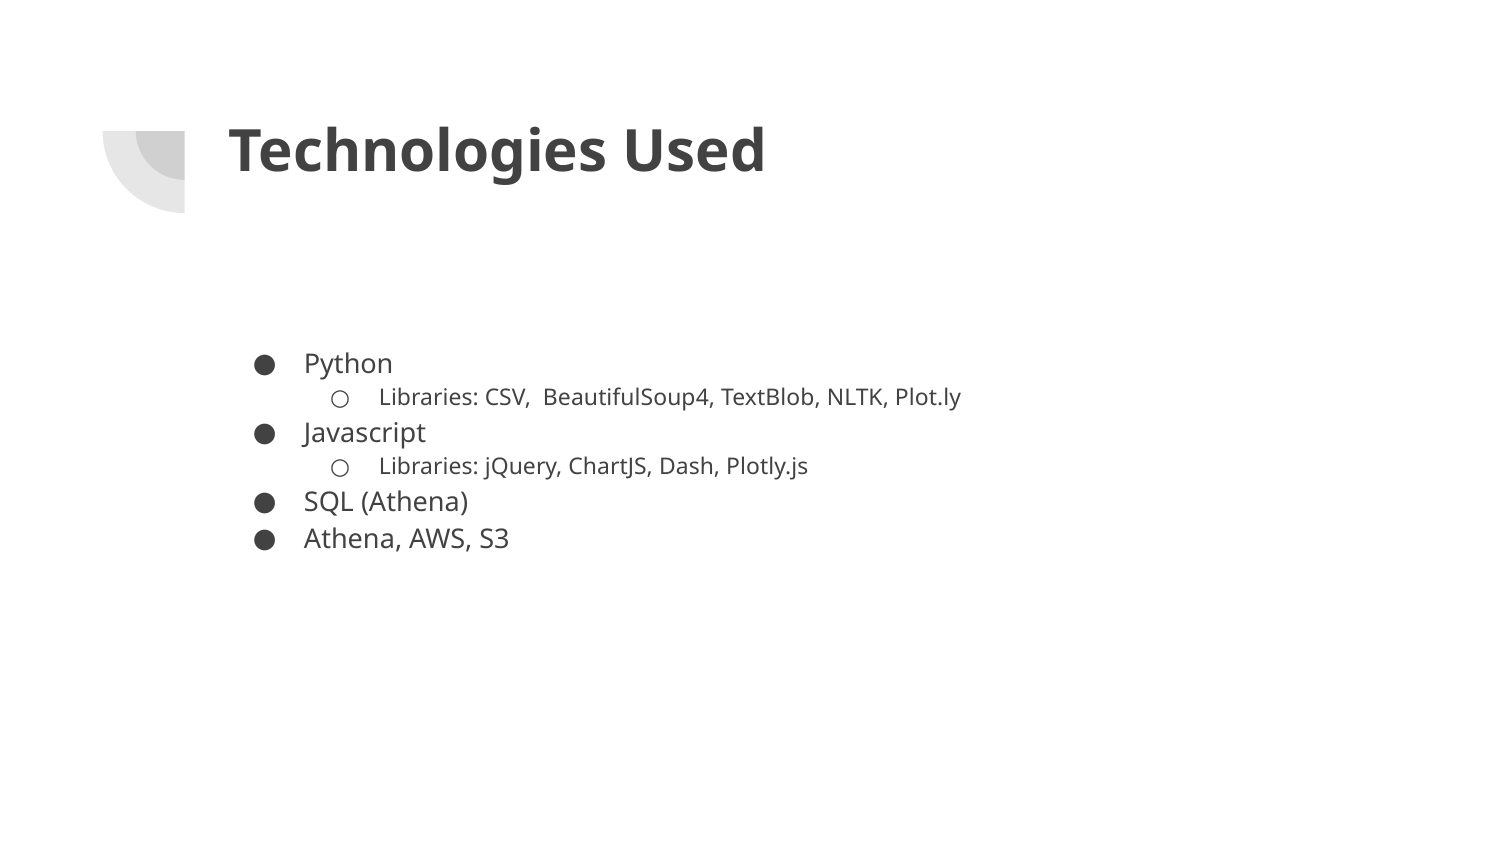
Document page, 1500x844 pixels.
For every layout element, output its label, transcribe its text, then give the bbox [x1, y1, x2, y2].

list Python Libraries: CSV, BeautifulSoup4, TextBlob, NLTK, Plot.ly Javascript Libraries: jQuery, ChartJS, Dash, Plotly.js SQL (Athena) Athena, AWS, S3 [213, 326, 1368, 744]
title Technologies Used [213, 98, 1368, 263]
